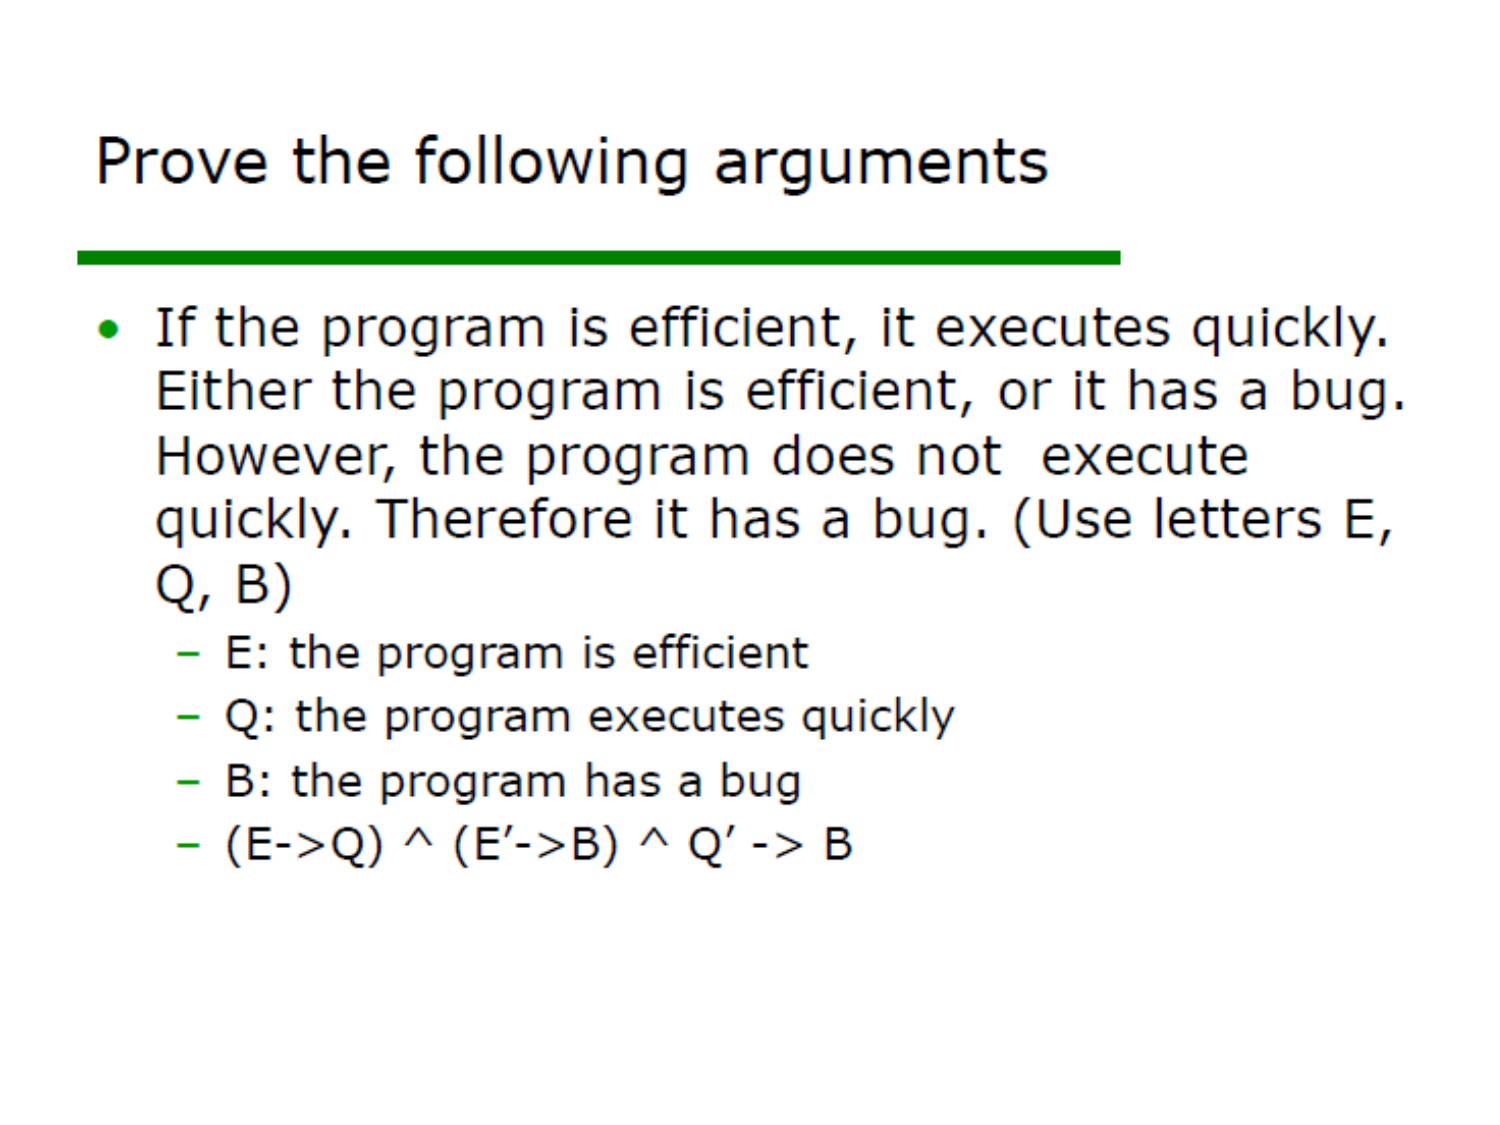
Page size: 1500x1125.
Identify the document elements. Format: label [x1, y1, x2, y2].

picture [29, 77, 1440, 906]
